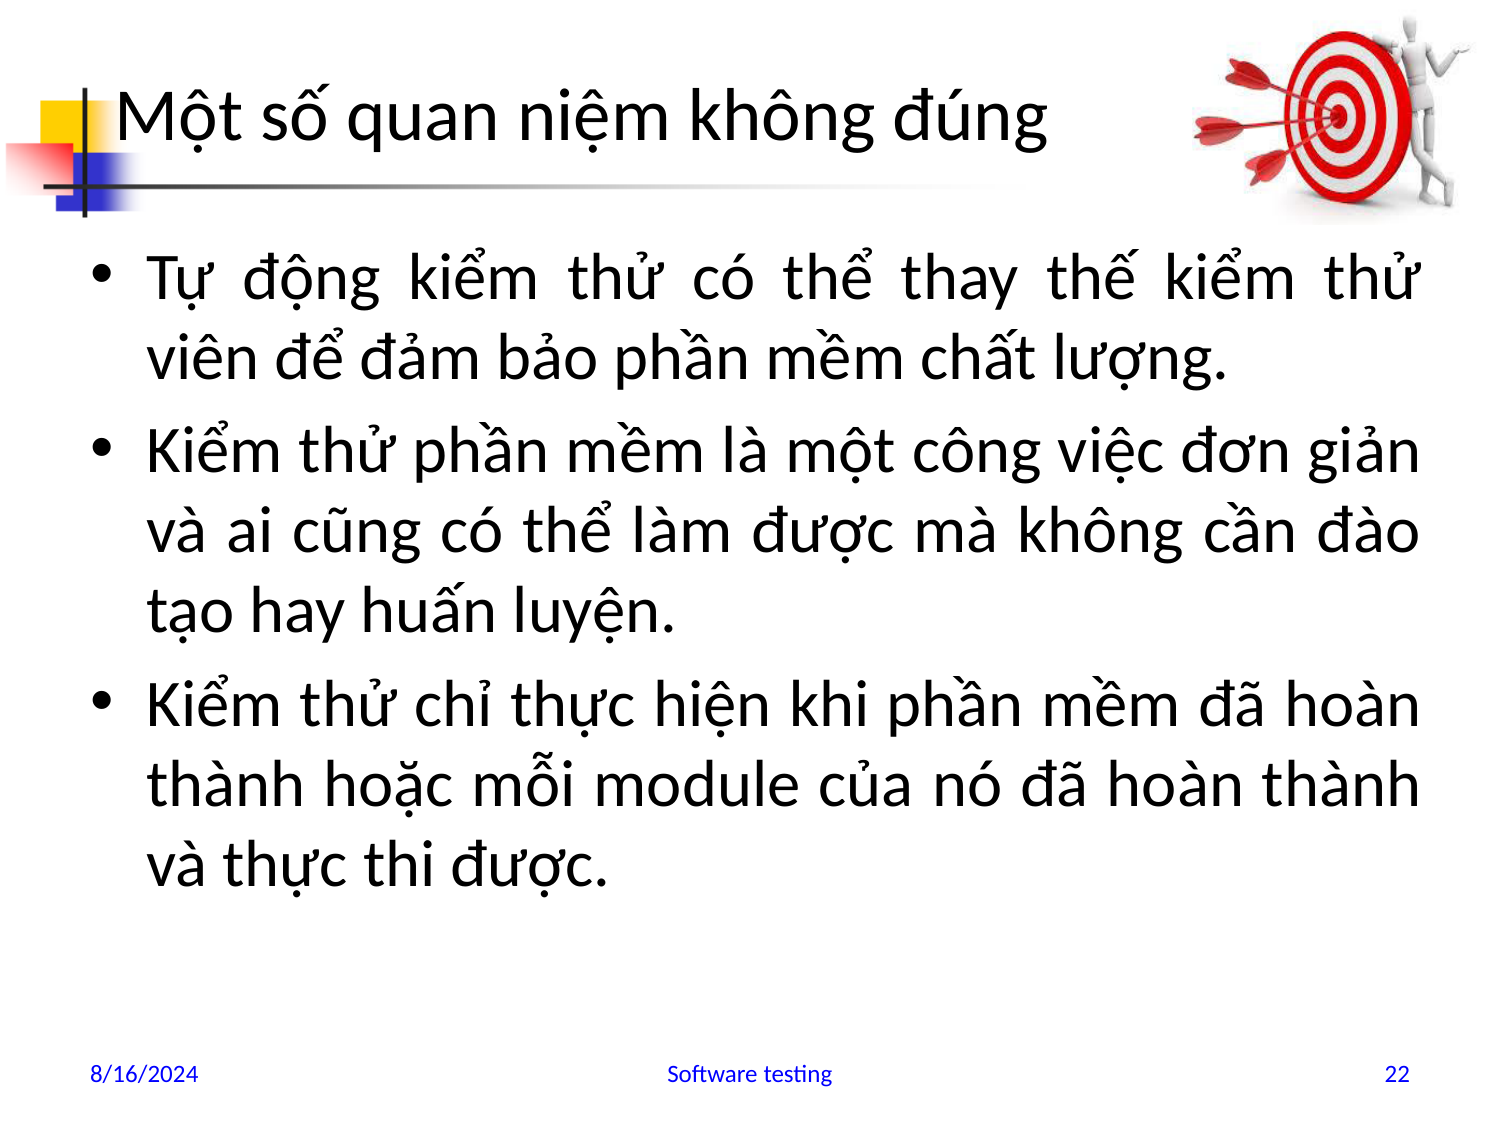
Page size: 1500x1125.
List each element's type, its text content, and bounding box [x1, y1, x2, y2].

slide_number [75, 1042, 425, 1103]
title Một số quan niệm không đúng [99, 45, 1169, 175]
footer Software testing [512, 1042, 988, 1103]
picture [1174, 0, 1500, 226]
picture [0, 74, 1091, 232]
slide_number 22 [1074, 1042, 1425, 1103]
list Tự động kiểm thử có thể thay thế kiểm thử viên để đảm bảo phần mềm chất lượng. Kiểm thử phần mềm là một công việc đơn giản và ai cũng có thể làm được mà không cần đào tạo hay huấn luyện. Kiểm thử chỉ thực hiện khi phần mềm đã hoàn thành hoặc mỗi module của nó đã hoàn thành và thực thi được. [75, 224, 1438, 1005]
